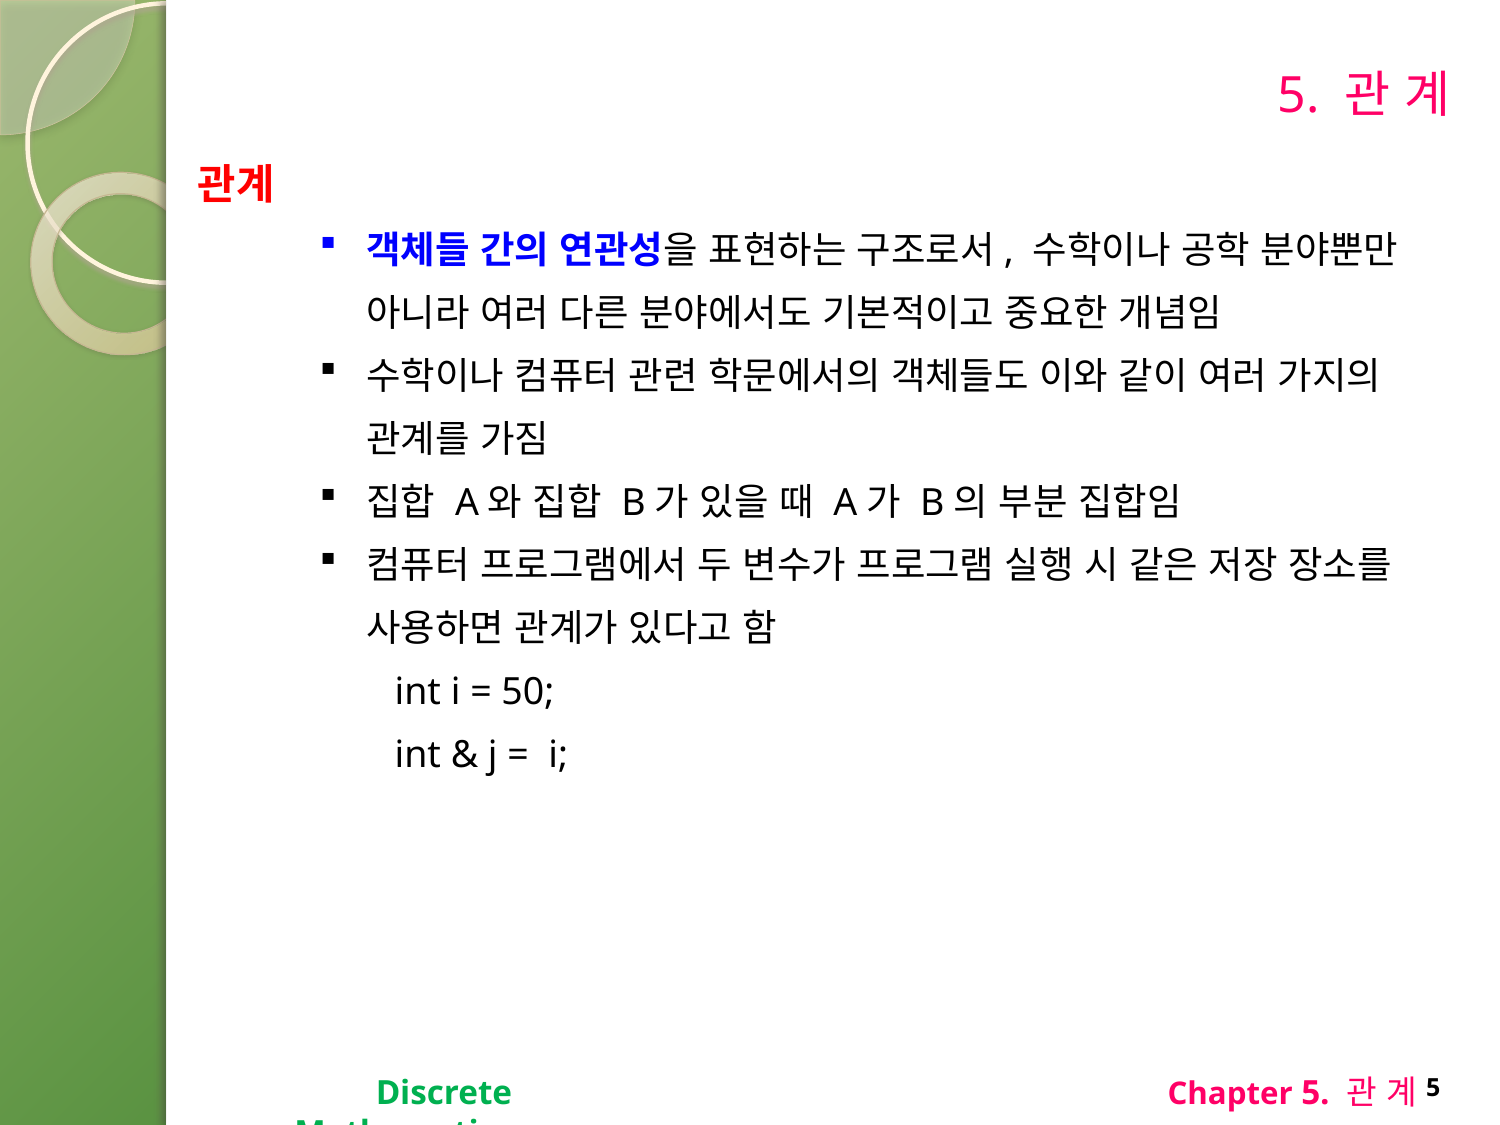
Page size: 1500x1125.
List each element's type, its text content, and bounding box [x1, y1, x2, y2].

text_box Chapter 5. 관 계 [1152, 1063, 1500, 1119]
slide_number 5 [1382, 1071, 1484, 1114]
text_box 관계 객체들 간의 연관성을 표현하는 구조로서, 수학이나 공학 분야뿐만 아니라 여러 다른 분야에서도 기본적이고 중요한 개념임 수학이나 컴퓨터 관련 학문에서의 객체들도 이와 같이 여러 가지의 관계를 가짐 집합 A와 집합 B가 있을 때 A가 B의 부분 집합임 컴퓨터 프로그램에서 두 변수가 프로그램 실행 시 같은 저장 장소를 사용하면 관계가 있다고 함 int i = 50; int & j = i; [182, 137, 1459, 783]
title 5. 관 계 [235, 45, 1466, 141]
text_box Discrete Mathematics [172, 1063, 528, 1125]
